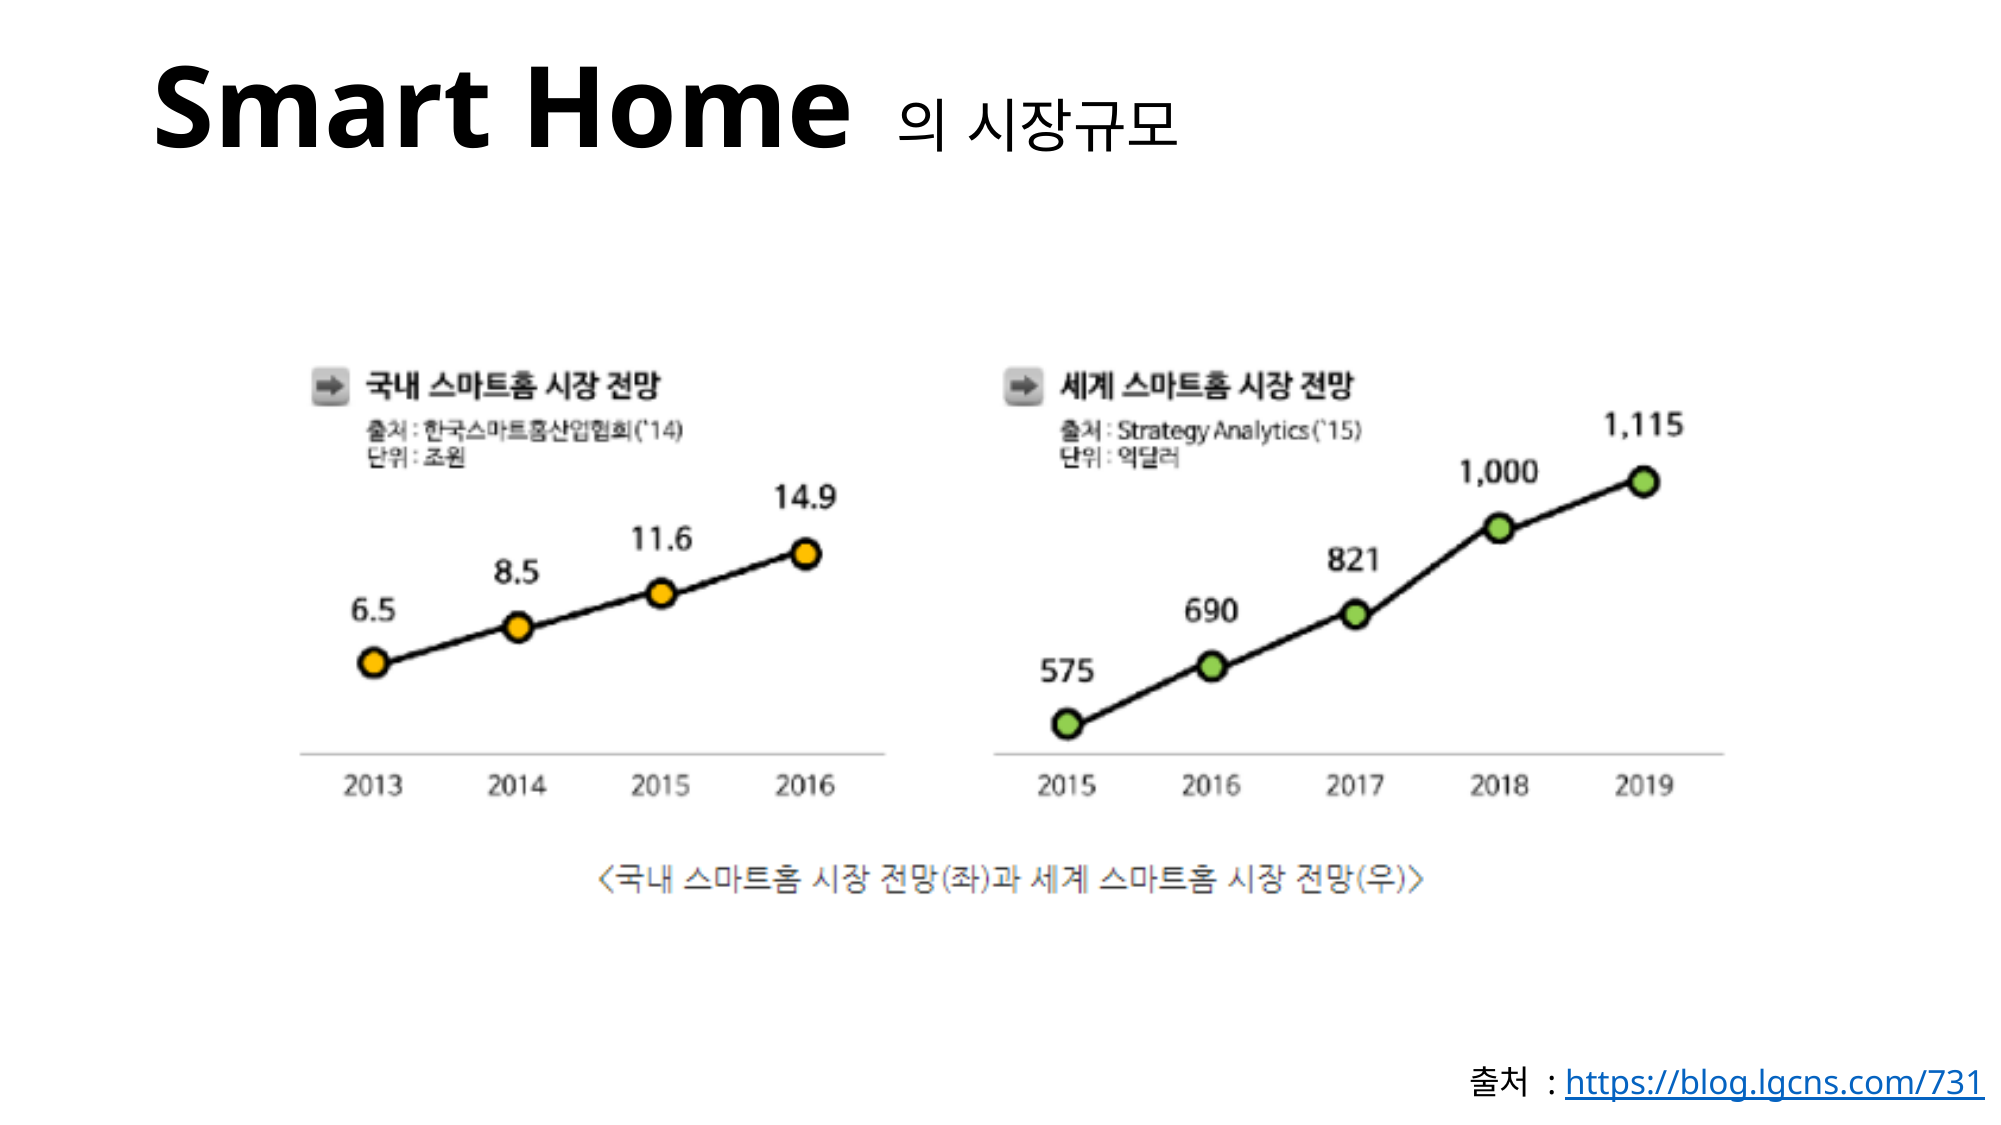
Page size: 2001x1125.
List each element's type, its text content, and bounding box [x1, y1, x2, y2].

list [253, 269, 1747, 925]
title Smart Home 의 시장규모 [137, 2, 1863, 220]
text_box 출처 : https://blog.lgcns.com/731 [274, 973, 2000, 1125]
